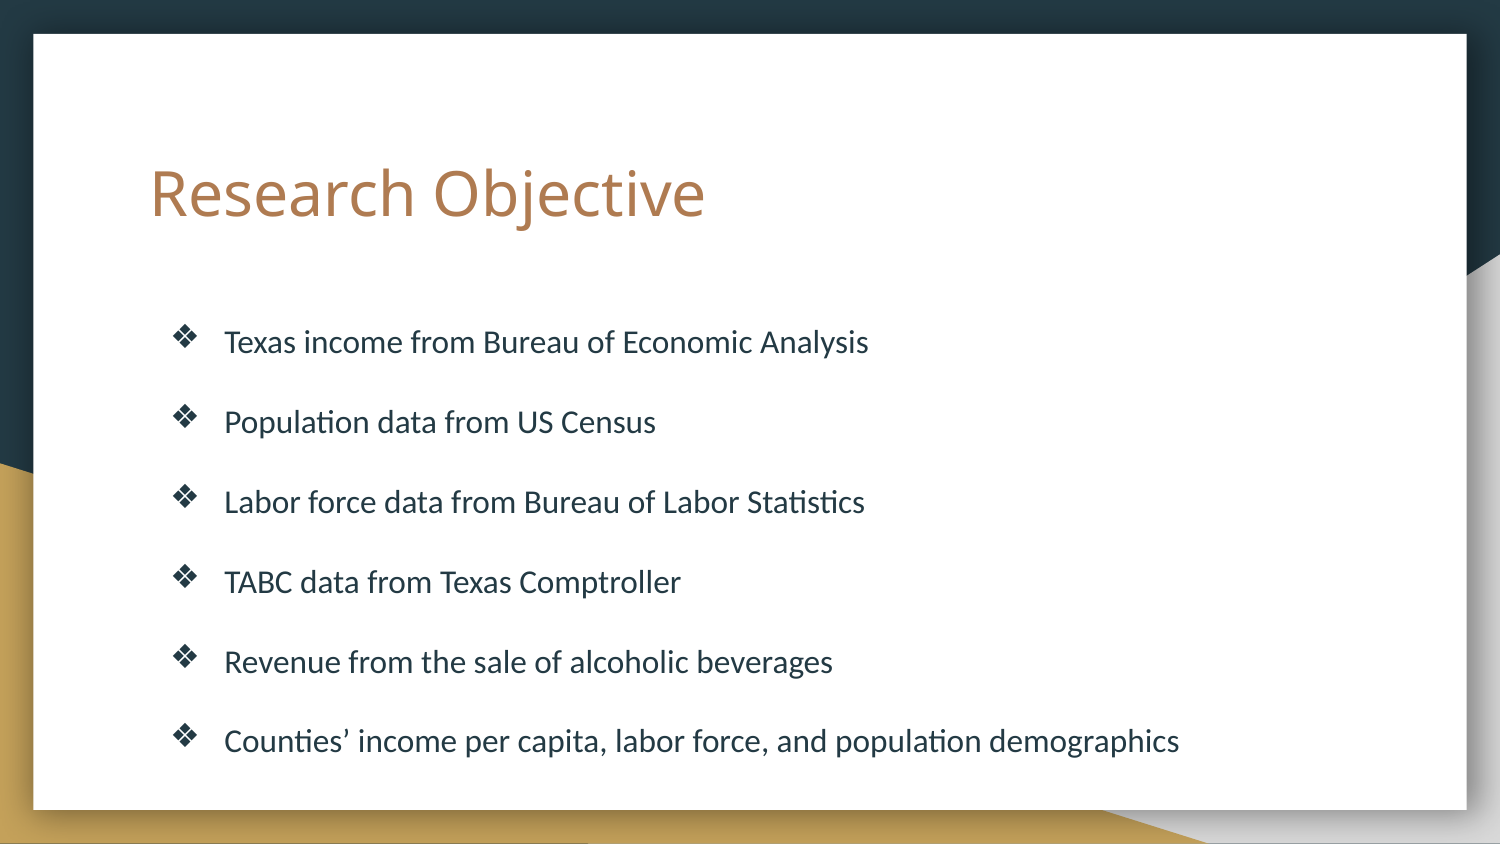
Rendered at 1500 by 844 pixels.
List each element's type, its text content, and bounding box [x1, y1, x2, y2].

title Research Objective [134, 138, 1366, 265]
list Texas income from Bureau of Economic Analysis Population data from US Census Labor force data from Bureau of Labor Statistics TABC data from Texas Comptroller Revenue from the sale of alcoholic beverages Counties’ income per capita, labor force, and population demographics [134, 265, 1366, 668]
